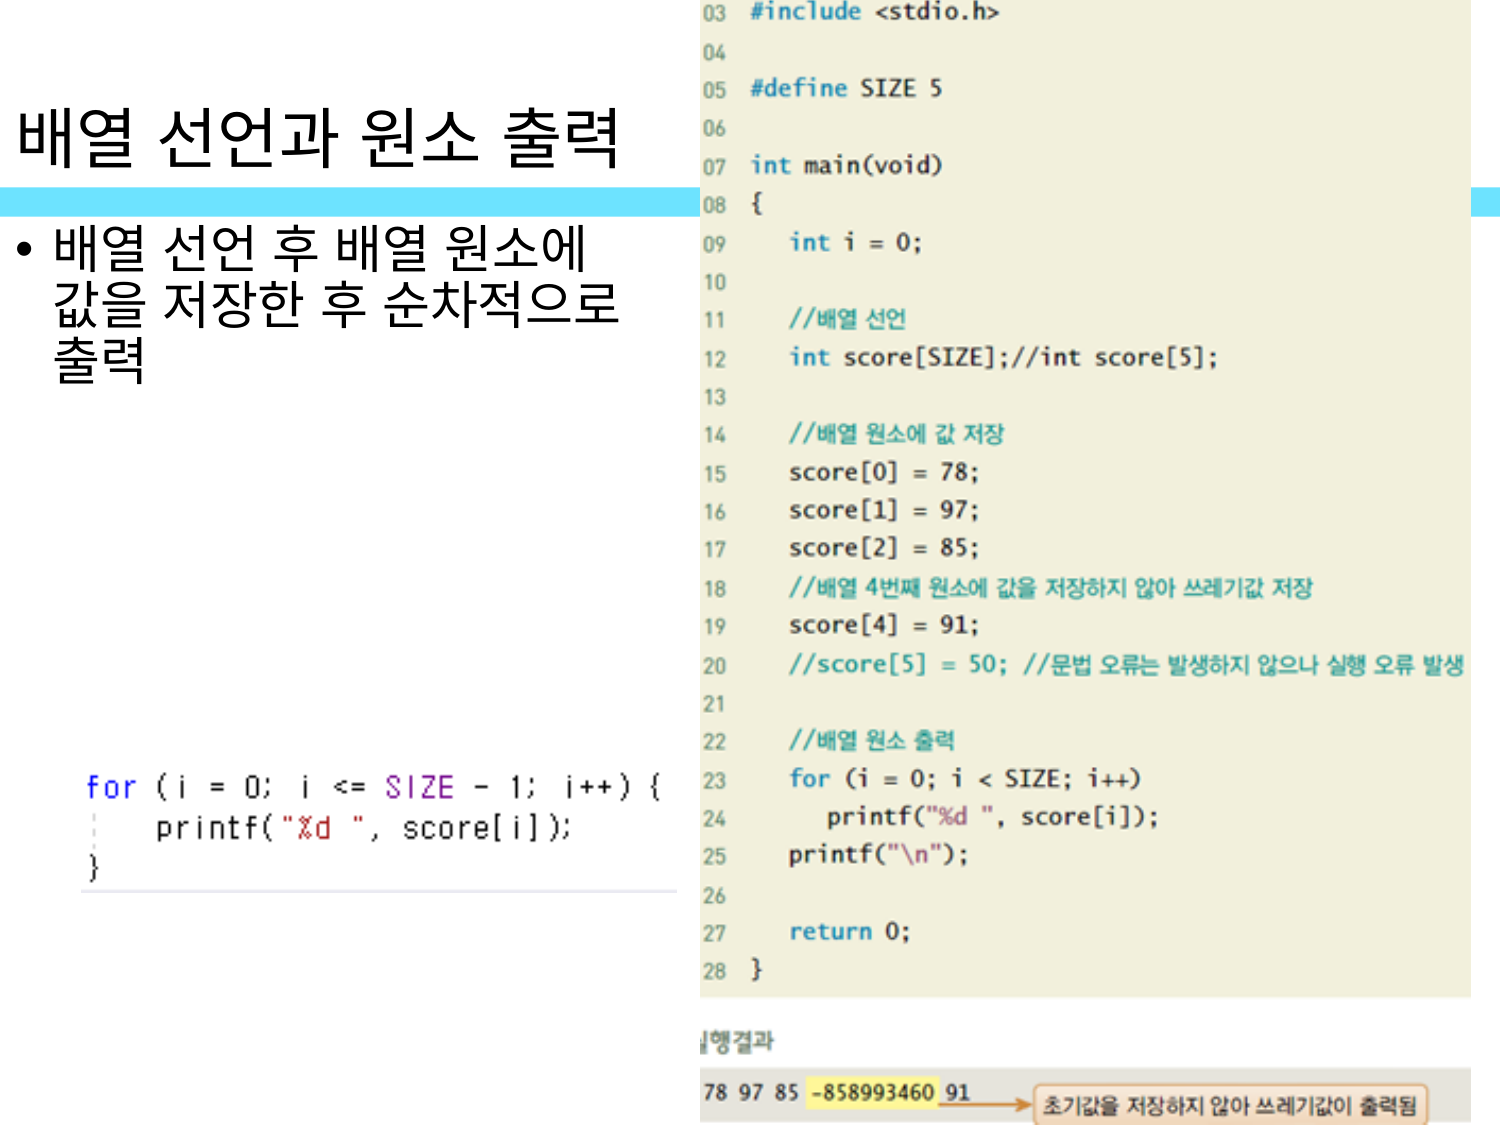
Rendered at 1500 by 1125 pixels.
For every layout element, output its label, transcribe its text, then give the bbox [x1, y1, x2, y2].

picture [81, 766, 677, 893]
picture [700, 0, 1471, 1125]
list 배열 선언 후 배열 원소에 값을 저장한 후 순차적으로 출력 [0, 215, 677, 830]
title 배열 선언과 원소 출력 [0, 75, 677, 189]
